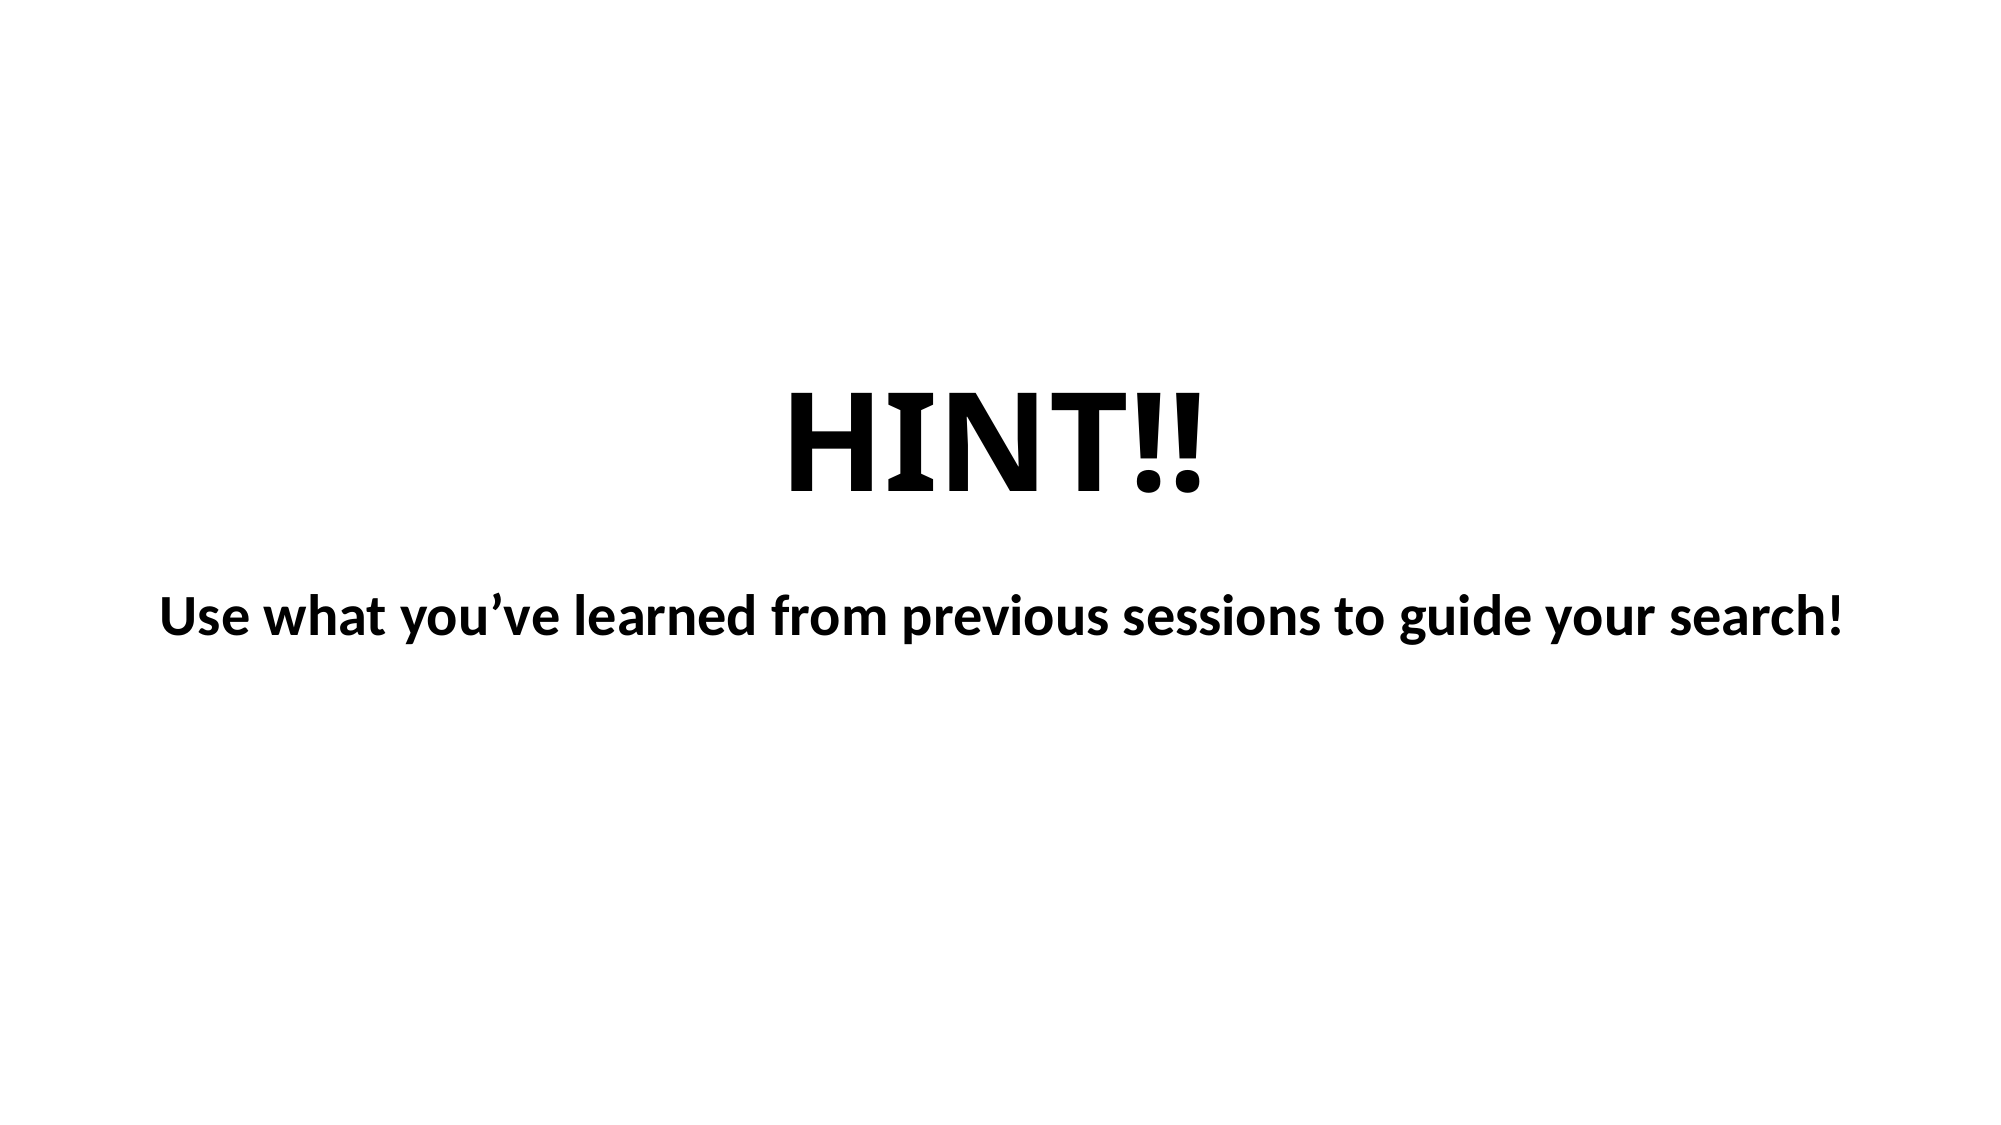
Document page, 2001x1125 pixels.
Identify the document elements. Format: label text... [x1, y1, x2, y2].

list Use what you’ve learned from previous sessions to guide your search! [47, 577, 1959, 687]
title HINT!! [130, 338, 1856, 556]
